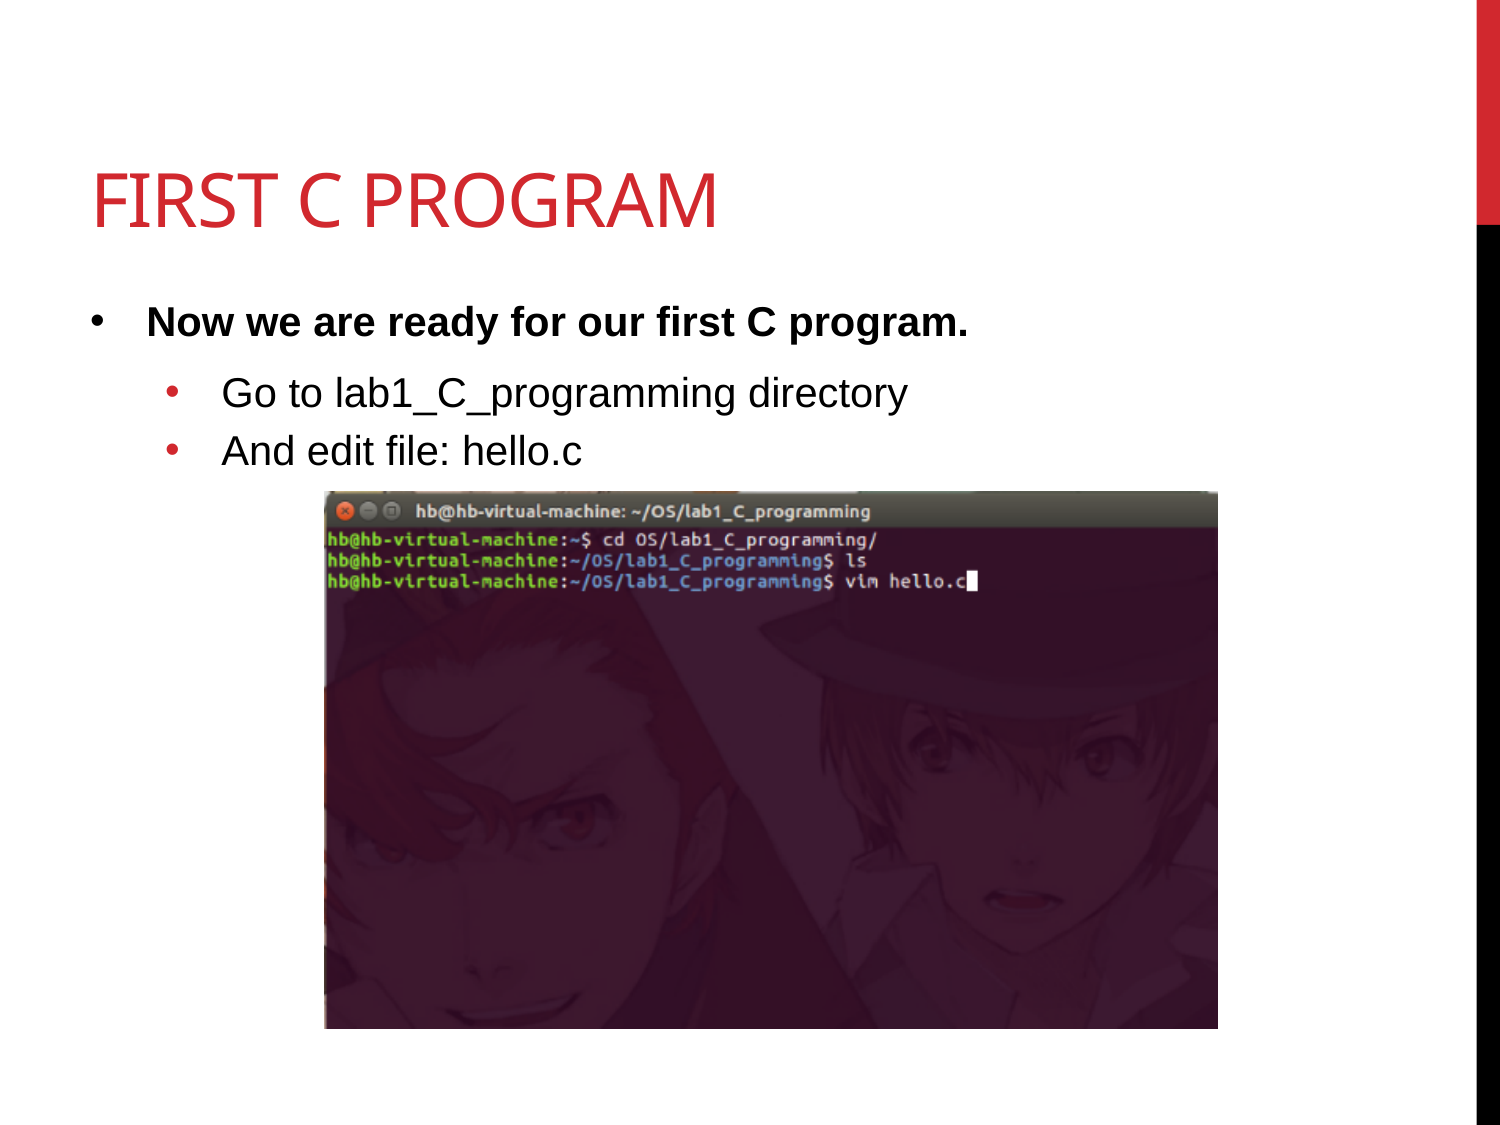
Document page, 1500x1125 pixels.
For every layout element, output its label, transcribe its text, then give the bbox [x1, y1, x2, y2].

list Now we are ready for our first C program. Go to lab1_C_programming directory And edit file: hello.c [75, 287, 1325, 1005]
title First C program [75, 25, 1025, 250]
picture [324, 491, 1218, 1029]
